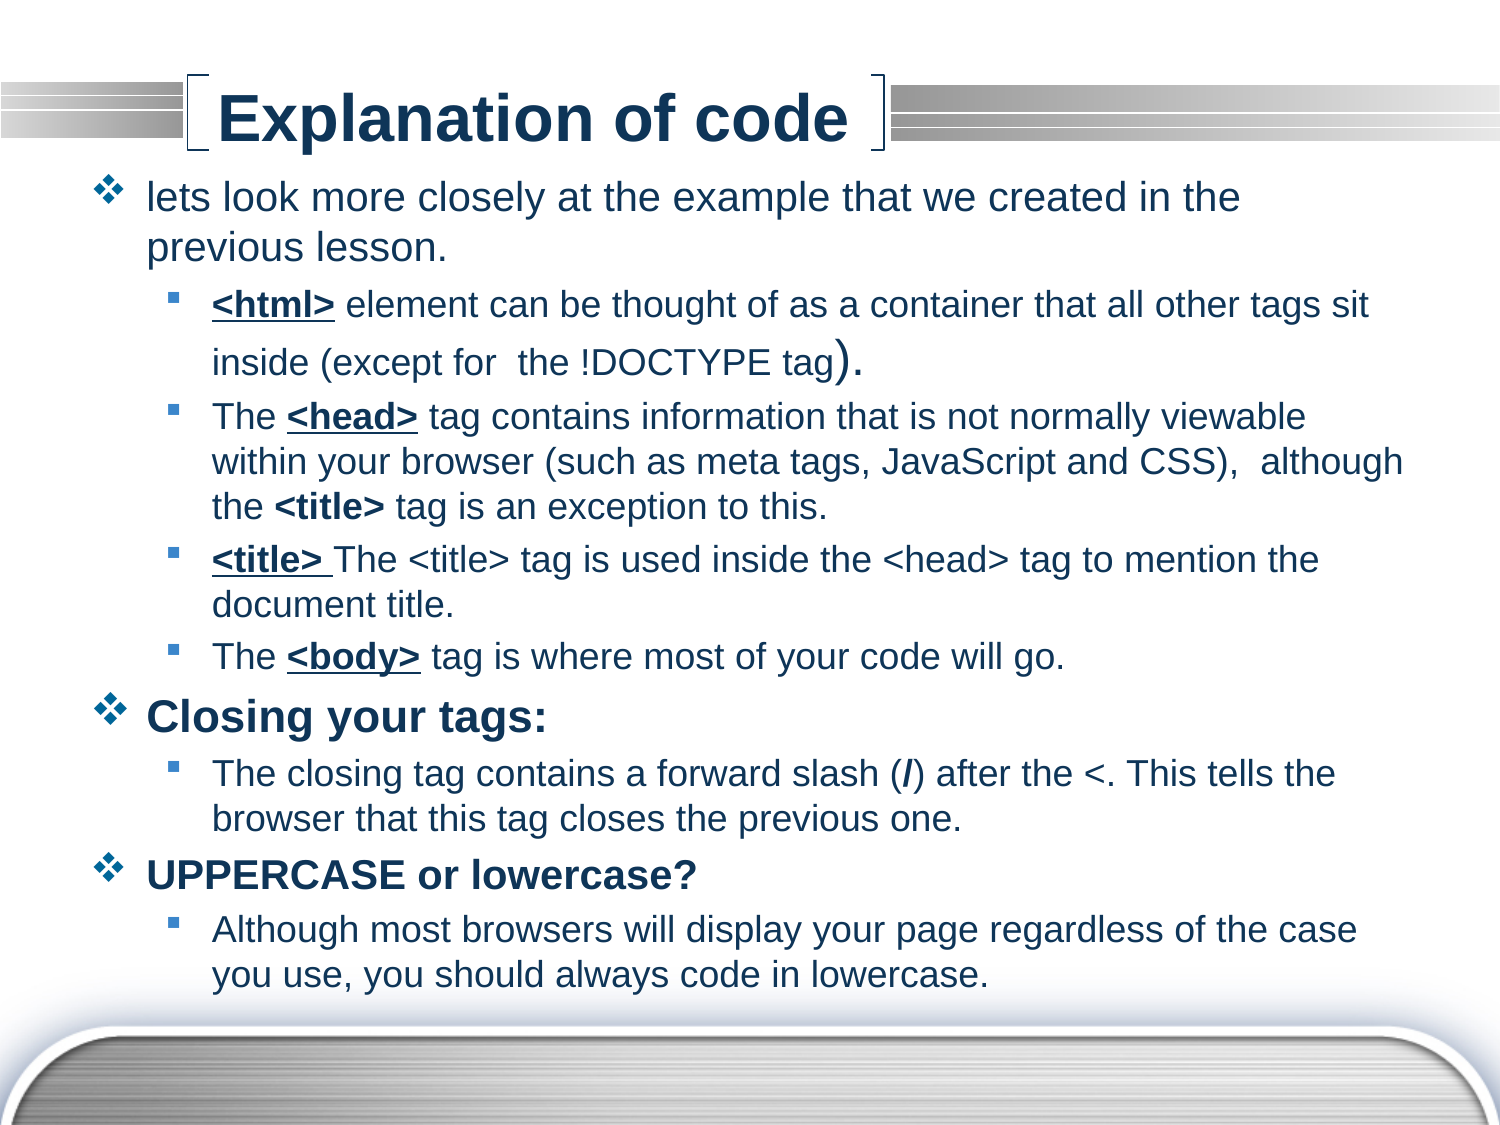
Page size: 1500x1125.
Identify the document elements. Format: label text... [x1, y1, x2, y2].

list lets look more closely at the example that we created in the previous lesson. <html> element can be thought of as a container that all other tags sit inside (except for the !DOCTYPE tag). The <head> tag contains information that is not normally viewable within your browser (such as meta tags, JavaScript and CSS), although the <title> tag is an exception to this. <title> The <title> tag is used inside the <head> tag to mention the document title. The <body> tag is where most of your code will go. Closing your tags: The closing tag contains a forward slash (/) after the <. This tells the browser that this tag closes the previous one. UPPERCASE or lowercase? Although most browsers will display your page regardless of the case you use, you should always code in lowercase. [74, 162, 1426, 1001]
title Explanation of code [196, 74, 872, 156]
picture [0, 0, 1500, 1125]
